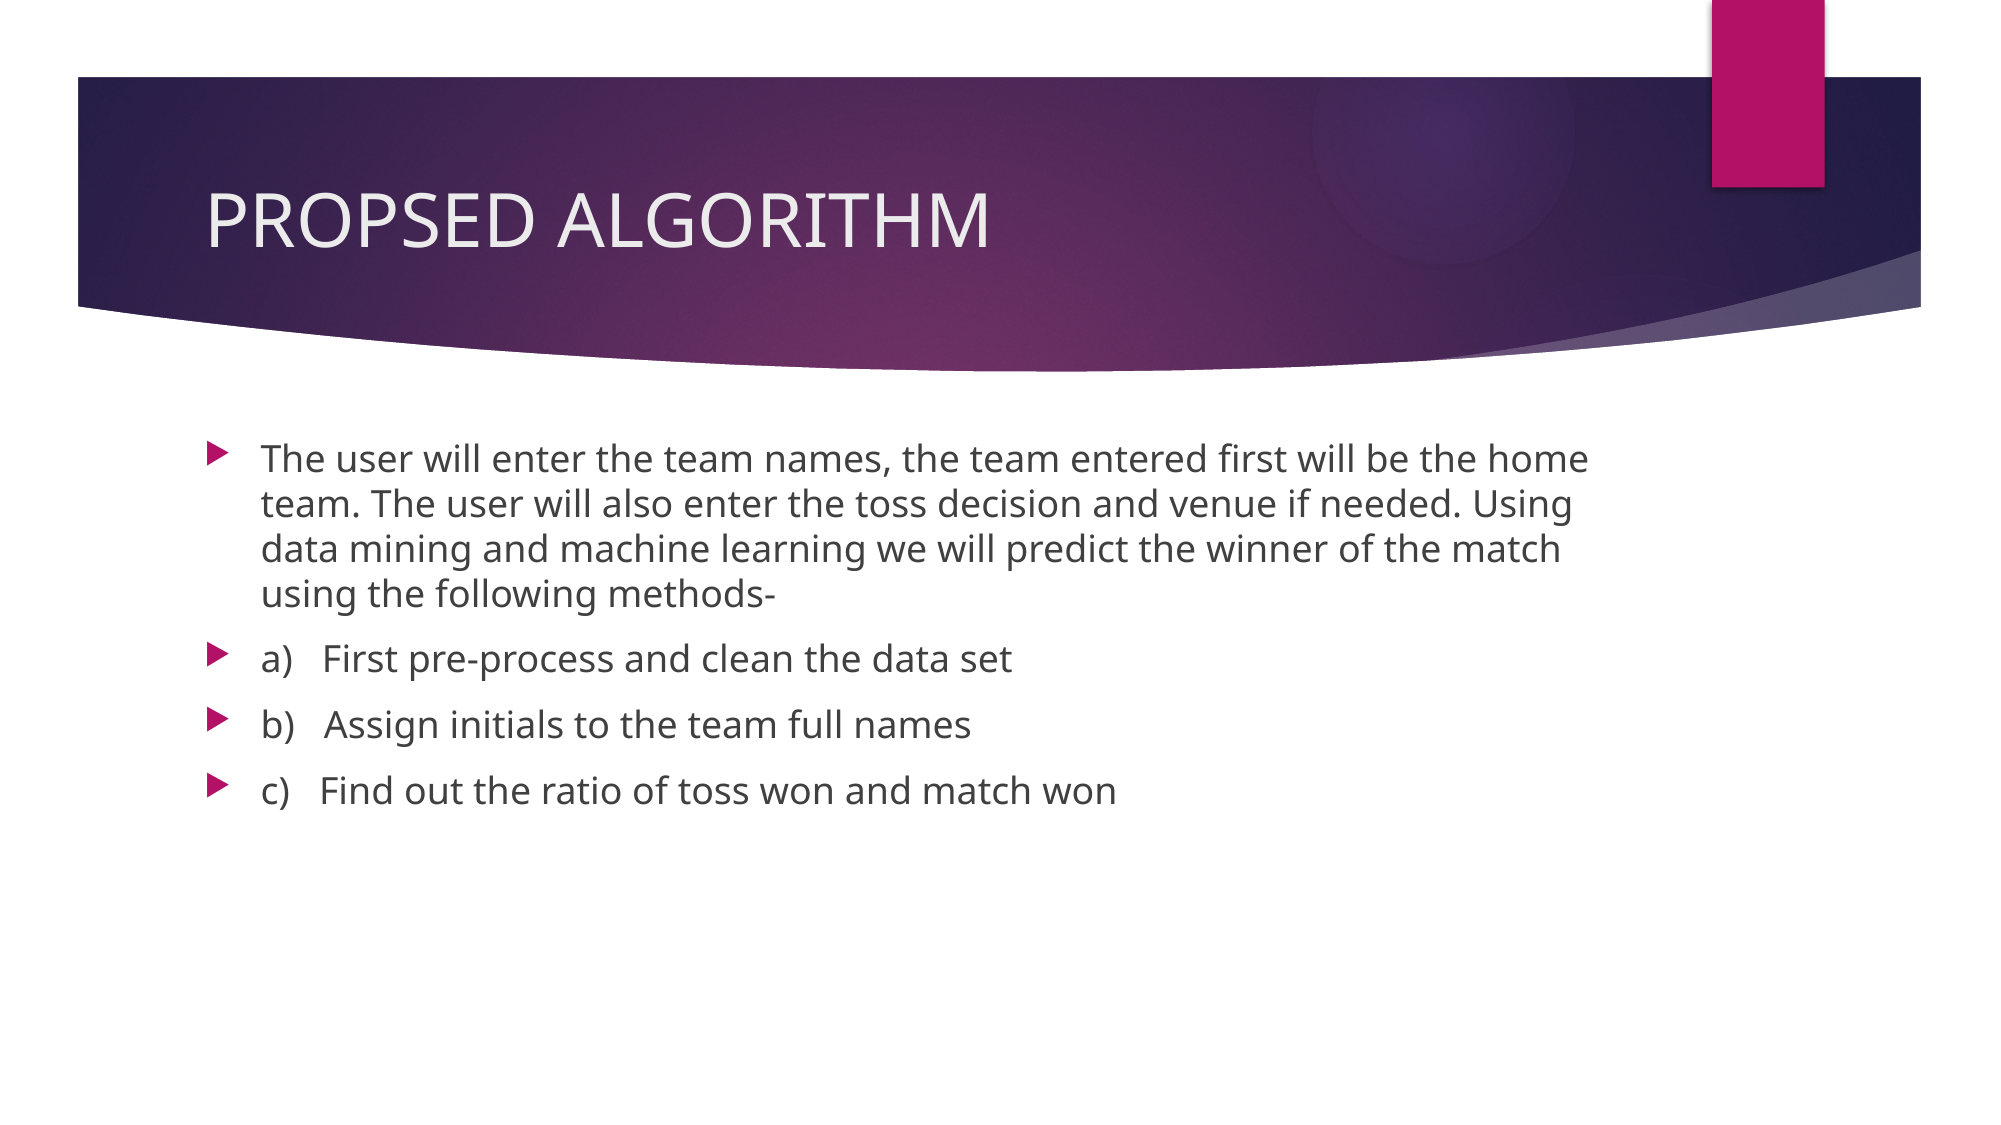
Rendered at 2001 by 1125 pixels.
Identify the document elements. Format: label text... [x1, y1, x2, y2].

title PROPSED ALGORITHM [189, 159, 1627, 276]
list The user will enter the team names, the team entered first will be the home team. The user will also enter the toss decision and venue if needed. Using data mining and machine learning we will predict the winner of the match using the following methods- a) First pre-process and clean the data set b) Assign initials to the team full names c) Find out the ratio of toss won and match won [189, 427, 1638, 988]
